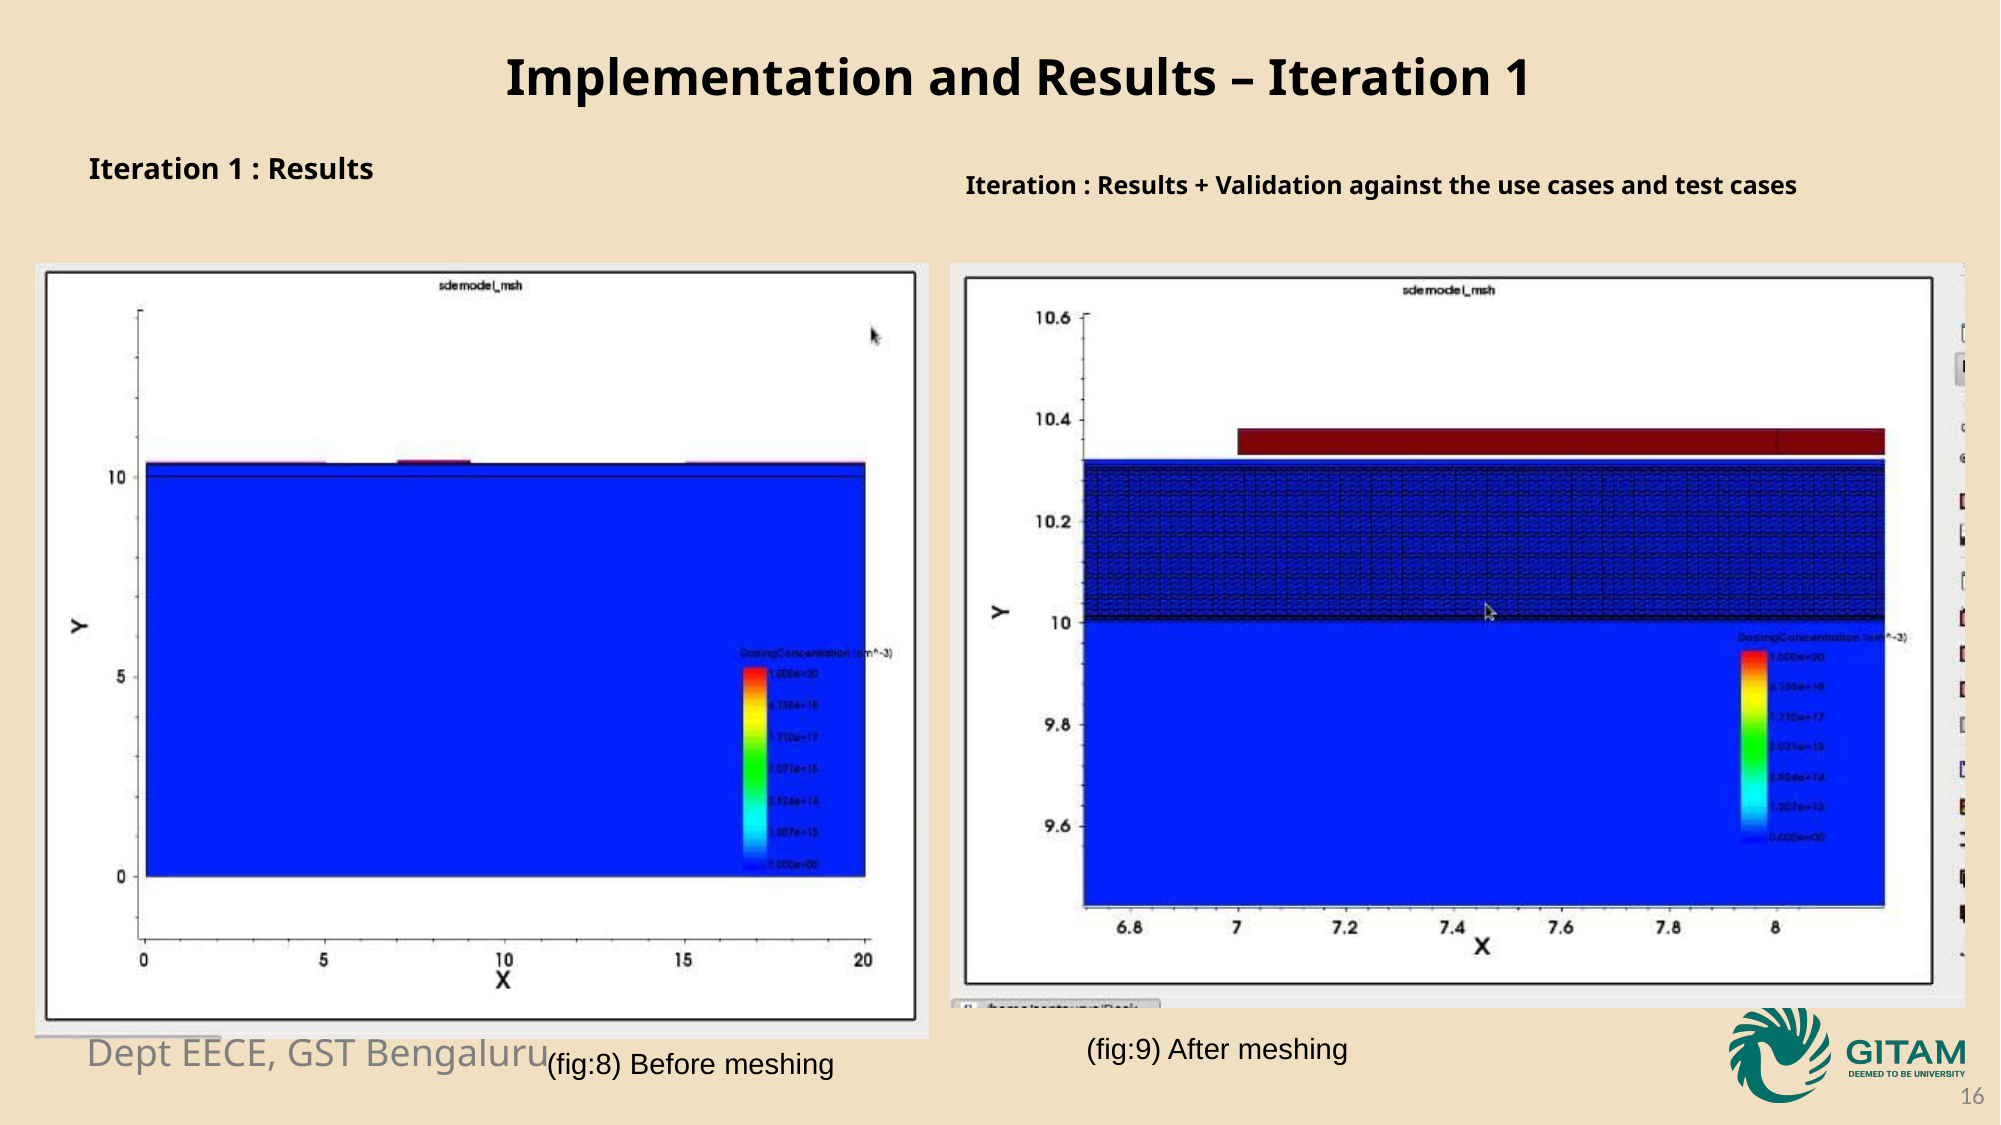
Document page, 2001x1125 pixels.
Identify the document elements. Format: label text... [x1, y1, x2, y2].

picture [34, 262, 929, 1039]
text_box (fig:8) Before meshing [532, 1047, 862, 1088]
text_box Iteration 1 : Results [74, 142, 1933, 1084]
slide_number 16 [1550, 1065, 2000, 1125]
text_box (fig:9) After meshing [1071, 1022, 1567, 1073]
text_box Implementation and Results – Iteration 1 [163, 38, 1889, 119]
picture [950, 262, 1966, 1065]
text_box Iteration : Results + Validation against the use cases and test cases [950, 161, 1955, 262]
